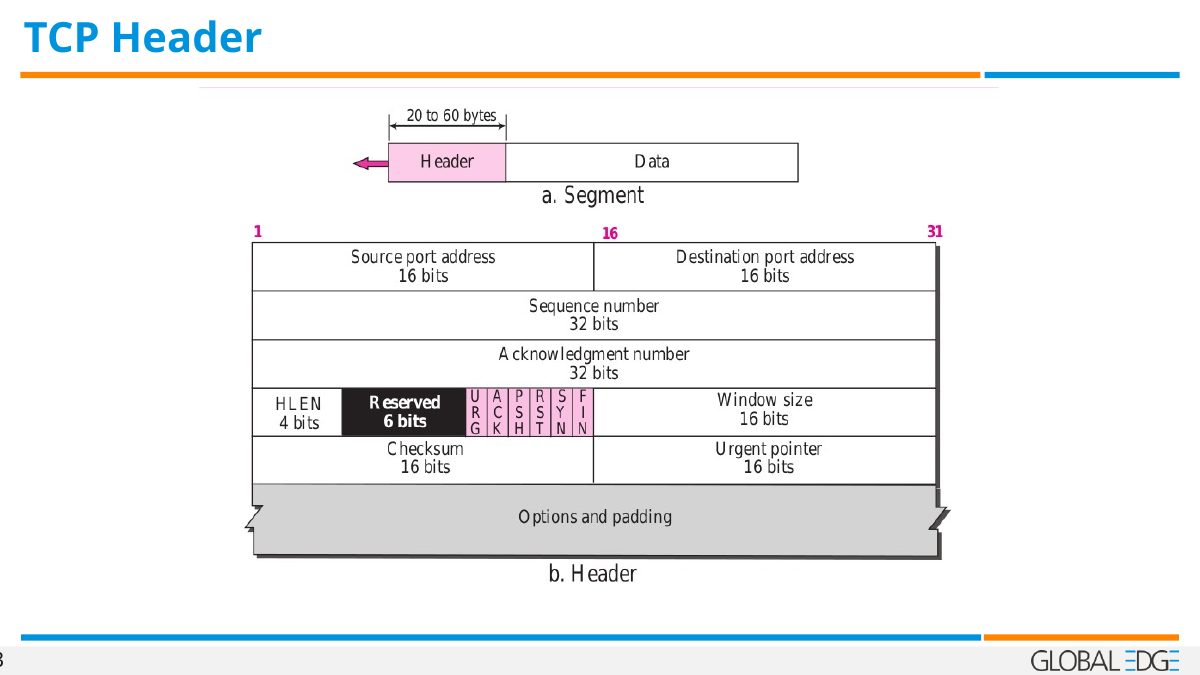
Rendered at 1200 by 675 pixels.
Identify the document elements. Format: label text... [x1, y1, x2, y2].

text_box TCP Header [12, 9, 1088, 63]
picture [1031, 650, 1179, 671]
picture [124, 87, 1022, 601]
